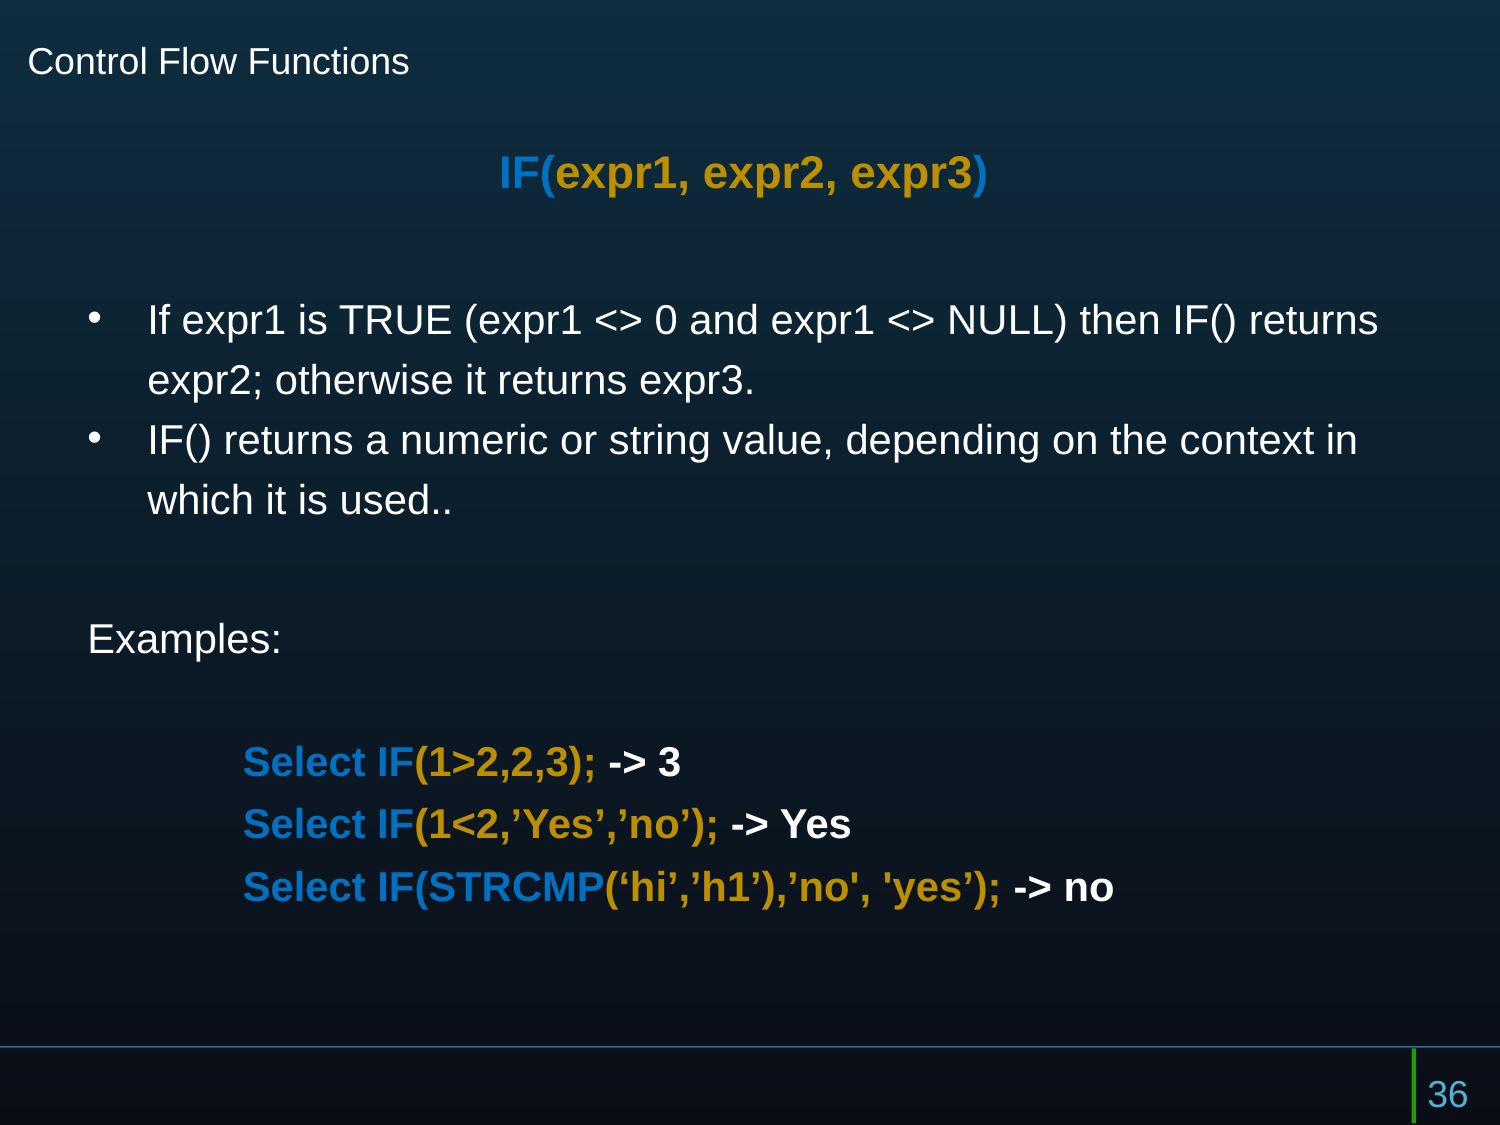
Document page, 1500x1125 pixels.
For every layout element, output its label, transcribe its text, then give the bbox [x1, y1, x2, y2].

list IF(expr1, expr2, expr3) If expr1 is TRUE (expr1 <> 0 and expr1 <> NULL) then IF() returns expr2; otherwise it returns expr3. IF() returns a numeric or string value, depending on the context in which it is used.. Examples: Select IF(1>2,2,3); -> 3 Select IF(1<2,’Yes’,’no’); -> Yes Select IF(STRCMP(‘hi’,’h1’),’no', 'yes’); -> no [12, 135, 1475, 1013]
slide_number 36 [1412, 1062, 1500, 1125]
title Control Flow Functions [12, 29, 1138, 118]
